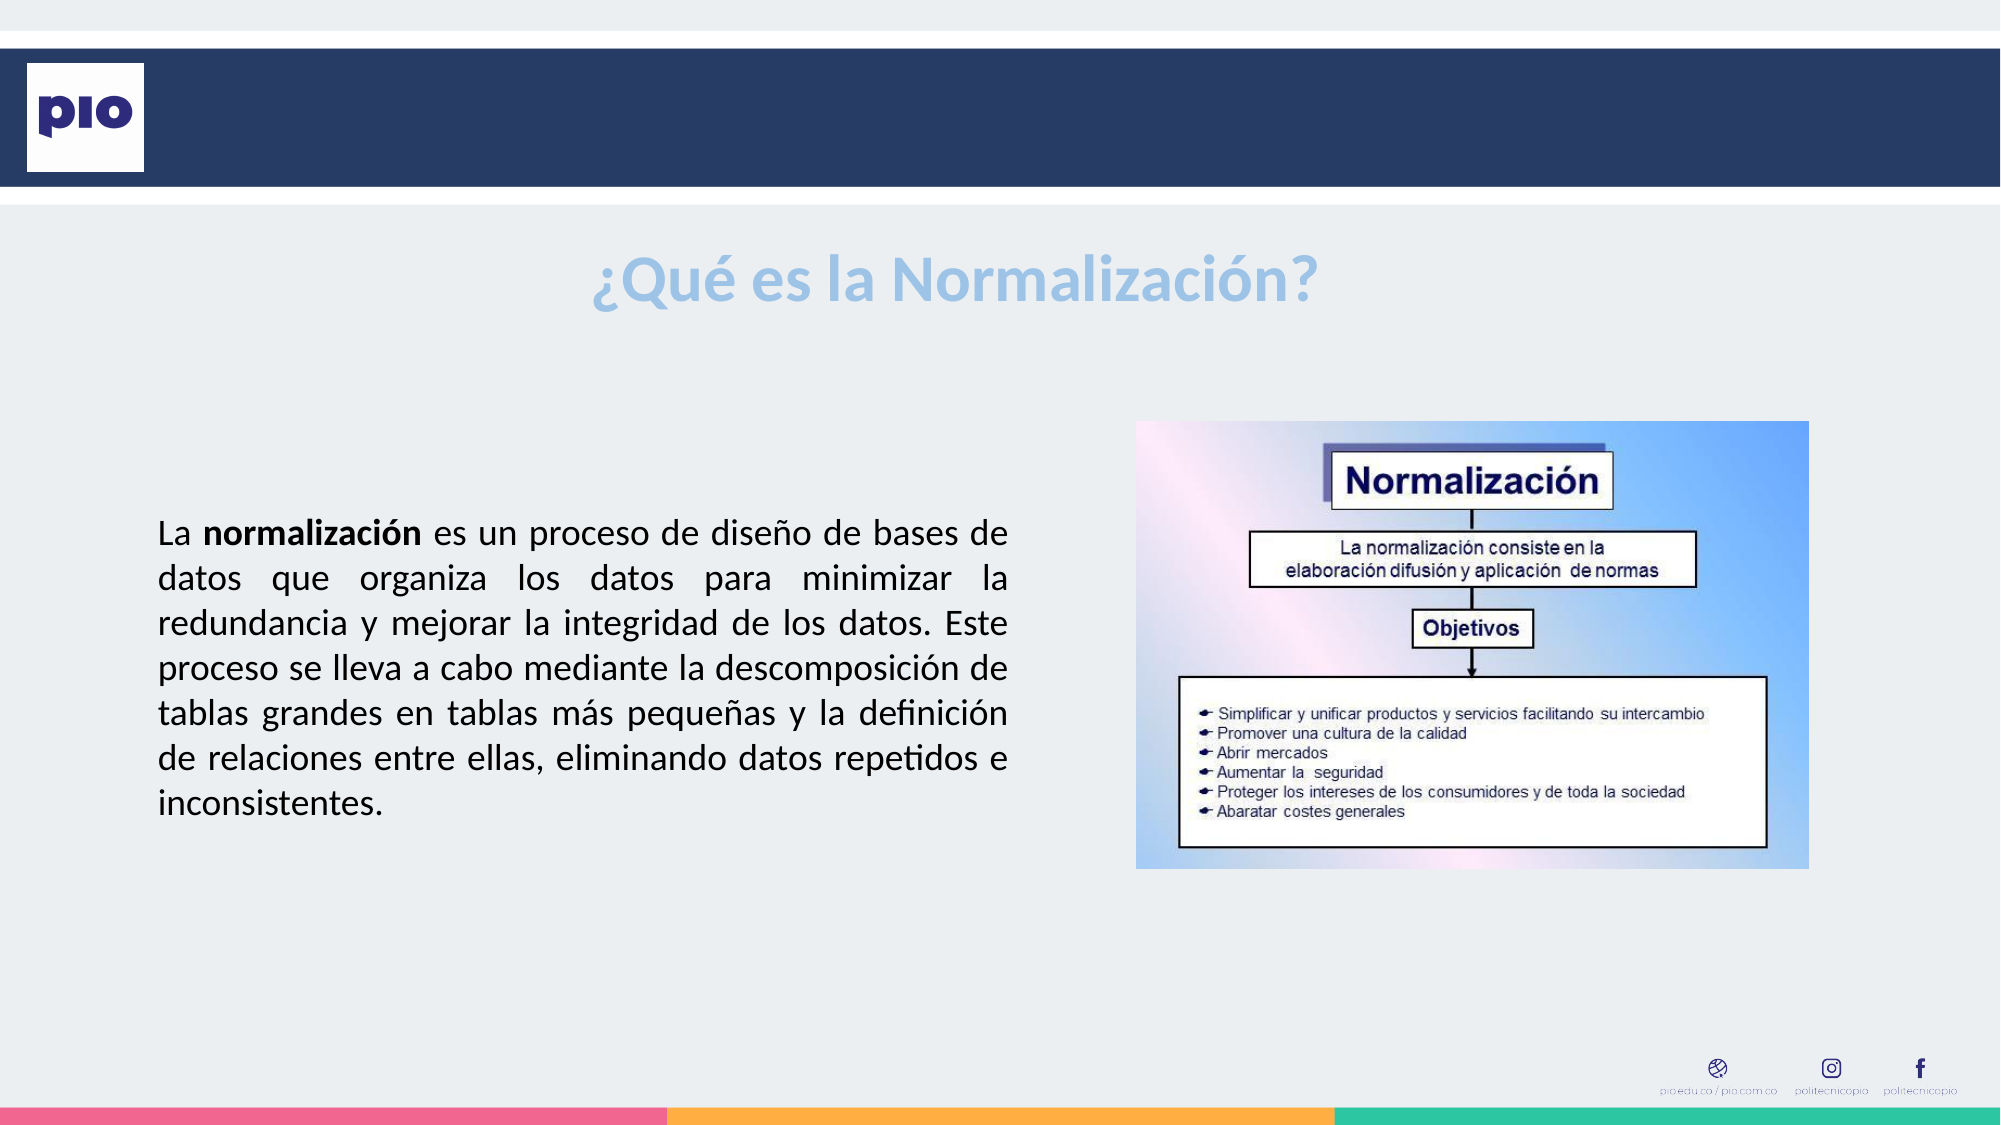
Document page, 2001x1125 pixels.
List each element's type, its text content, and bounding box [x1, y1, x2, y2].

text_box La normalización es un proceso de diseño de bases de datos que organiza los datos para minimizar la redundancia y mejorar la integridad de los datos. Este proceso se lleva a cabo mediante la descomposición de tablas grandes en tablas más pequeñas y la definición de relaciones entre ellas, eliminando datos repetidos e inconsistentes. [143, 500, 1025, 830]
picture [0, 0, 2001, 1125]
text_box ¿Qué es la Normalización? [575, 226, 1337, 322]
text_box [44, 56, 171, 182]
